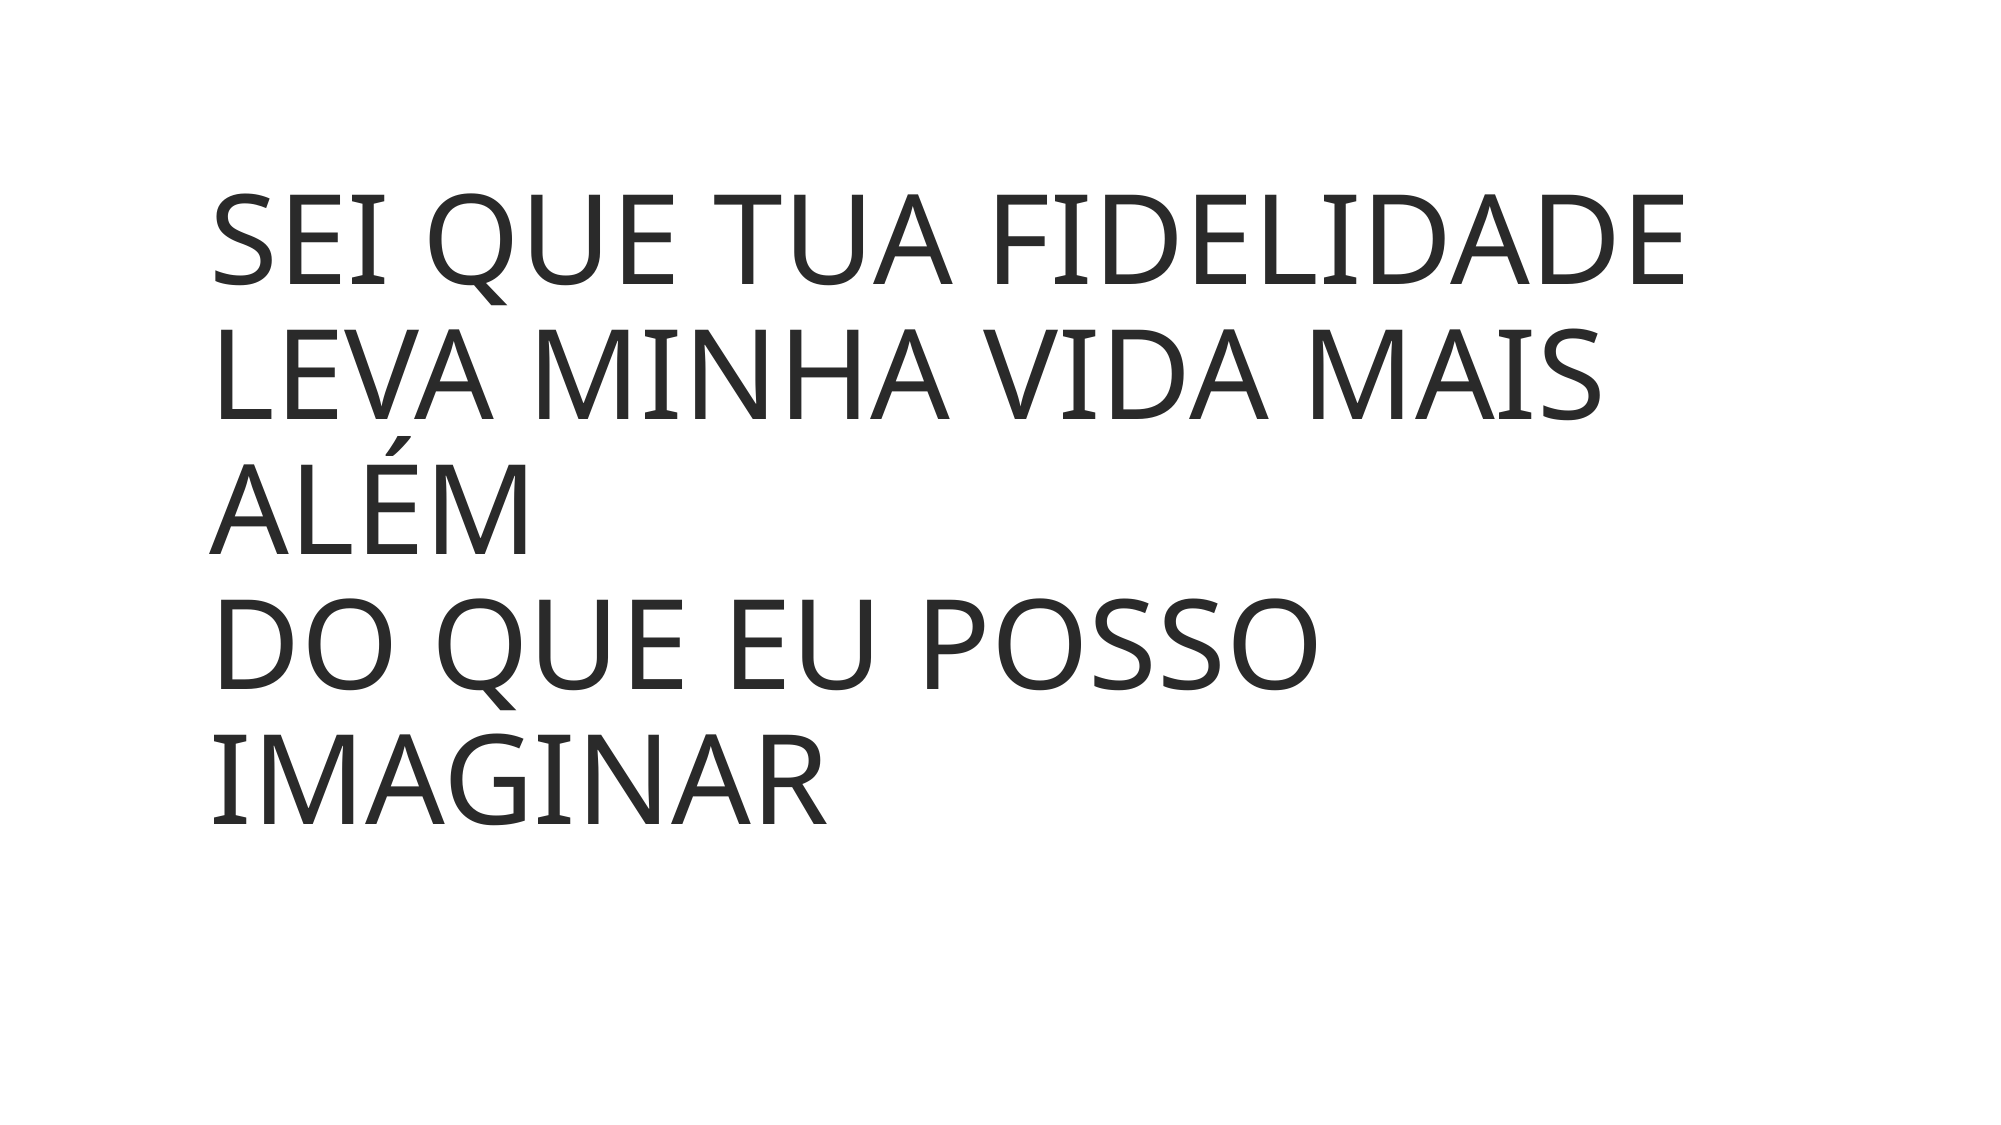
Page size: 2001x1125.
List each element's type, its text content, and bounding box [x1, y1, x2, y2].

title SEI QUE TUA FIDELIDADE LEVA MINHA VIDA MAIS ALÉM DO QUE EU POSSO IMAGINAR [194, 405, 1920, 623]
